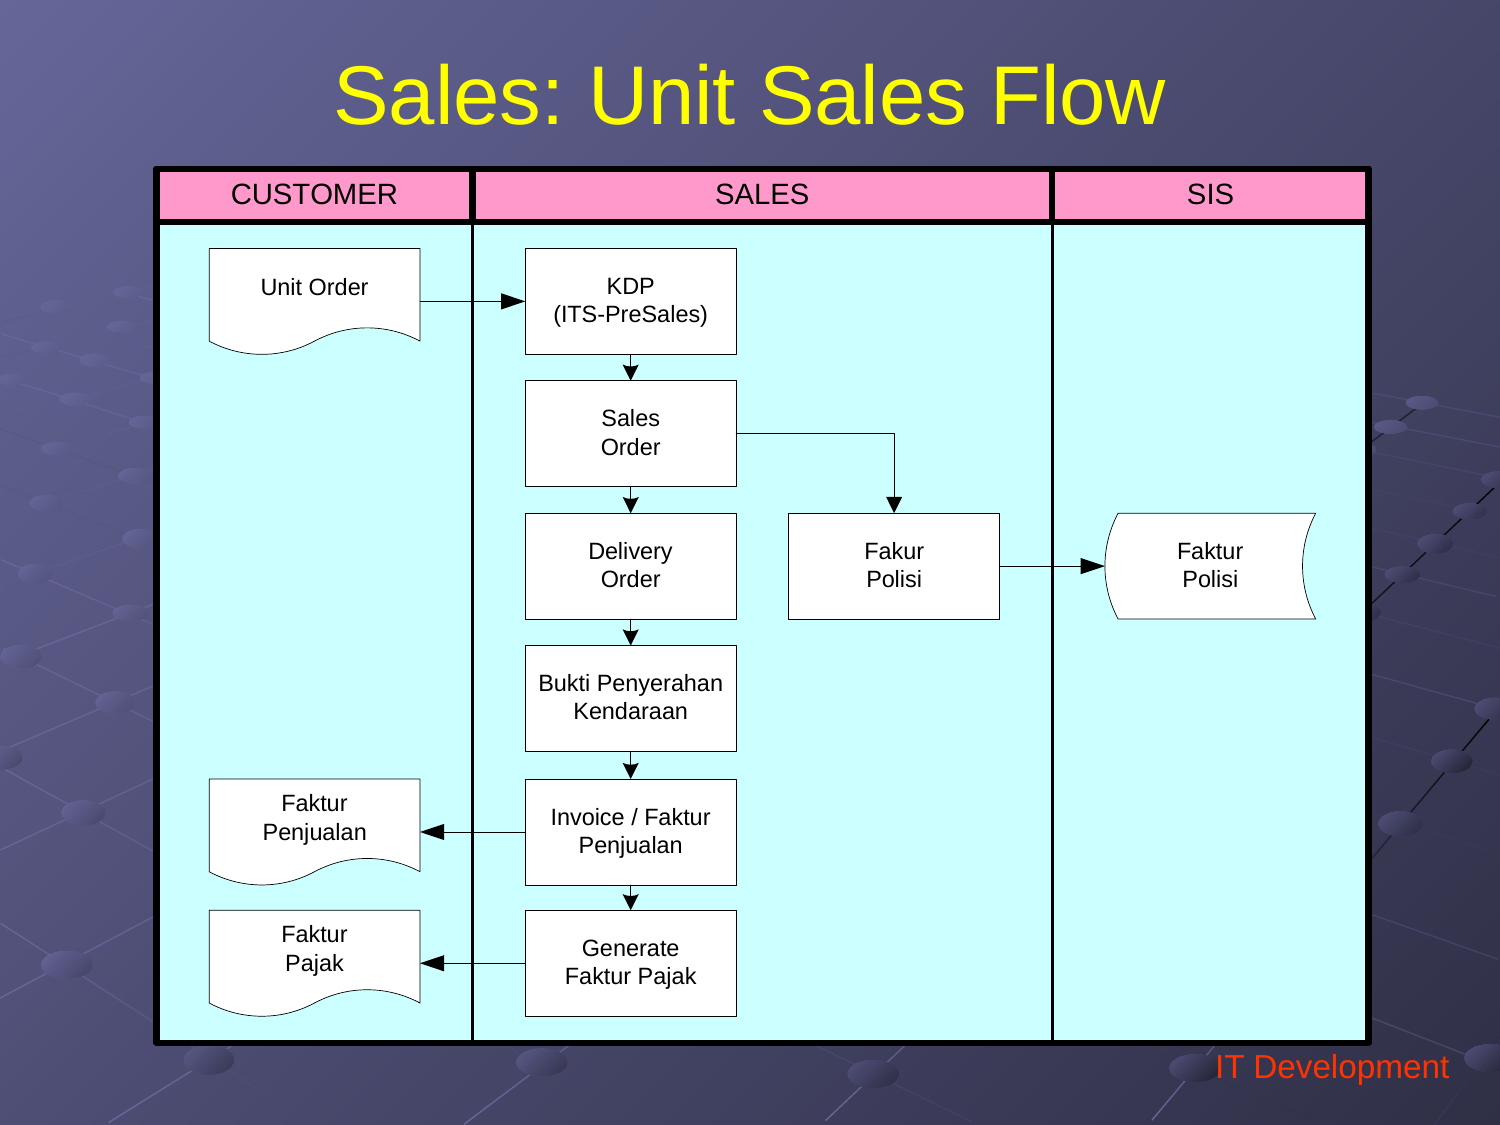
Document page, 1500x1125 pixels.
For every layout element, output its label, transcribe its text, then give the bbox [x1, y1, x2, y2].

title Sales: Unit Sales Flow [74, 44, 1426, 138]
text_box IT Development [1200, 1037, 1465, 1093]
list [149, 162, 1376, 1050]
